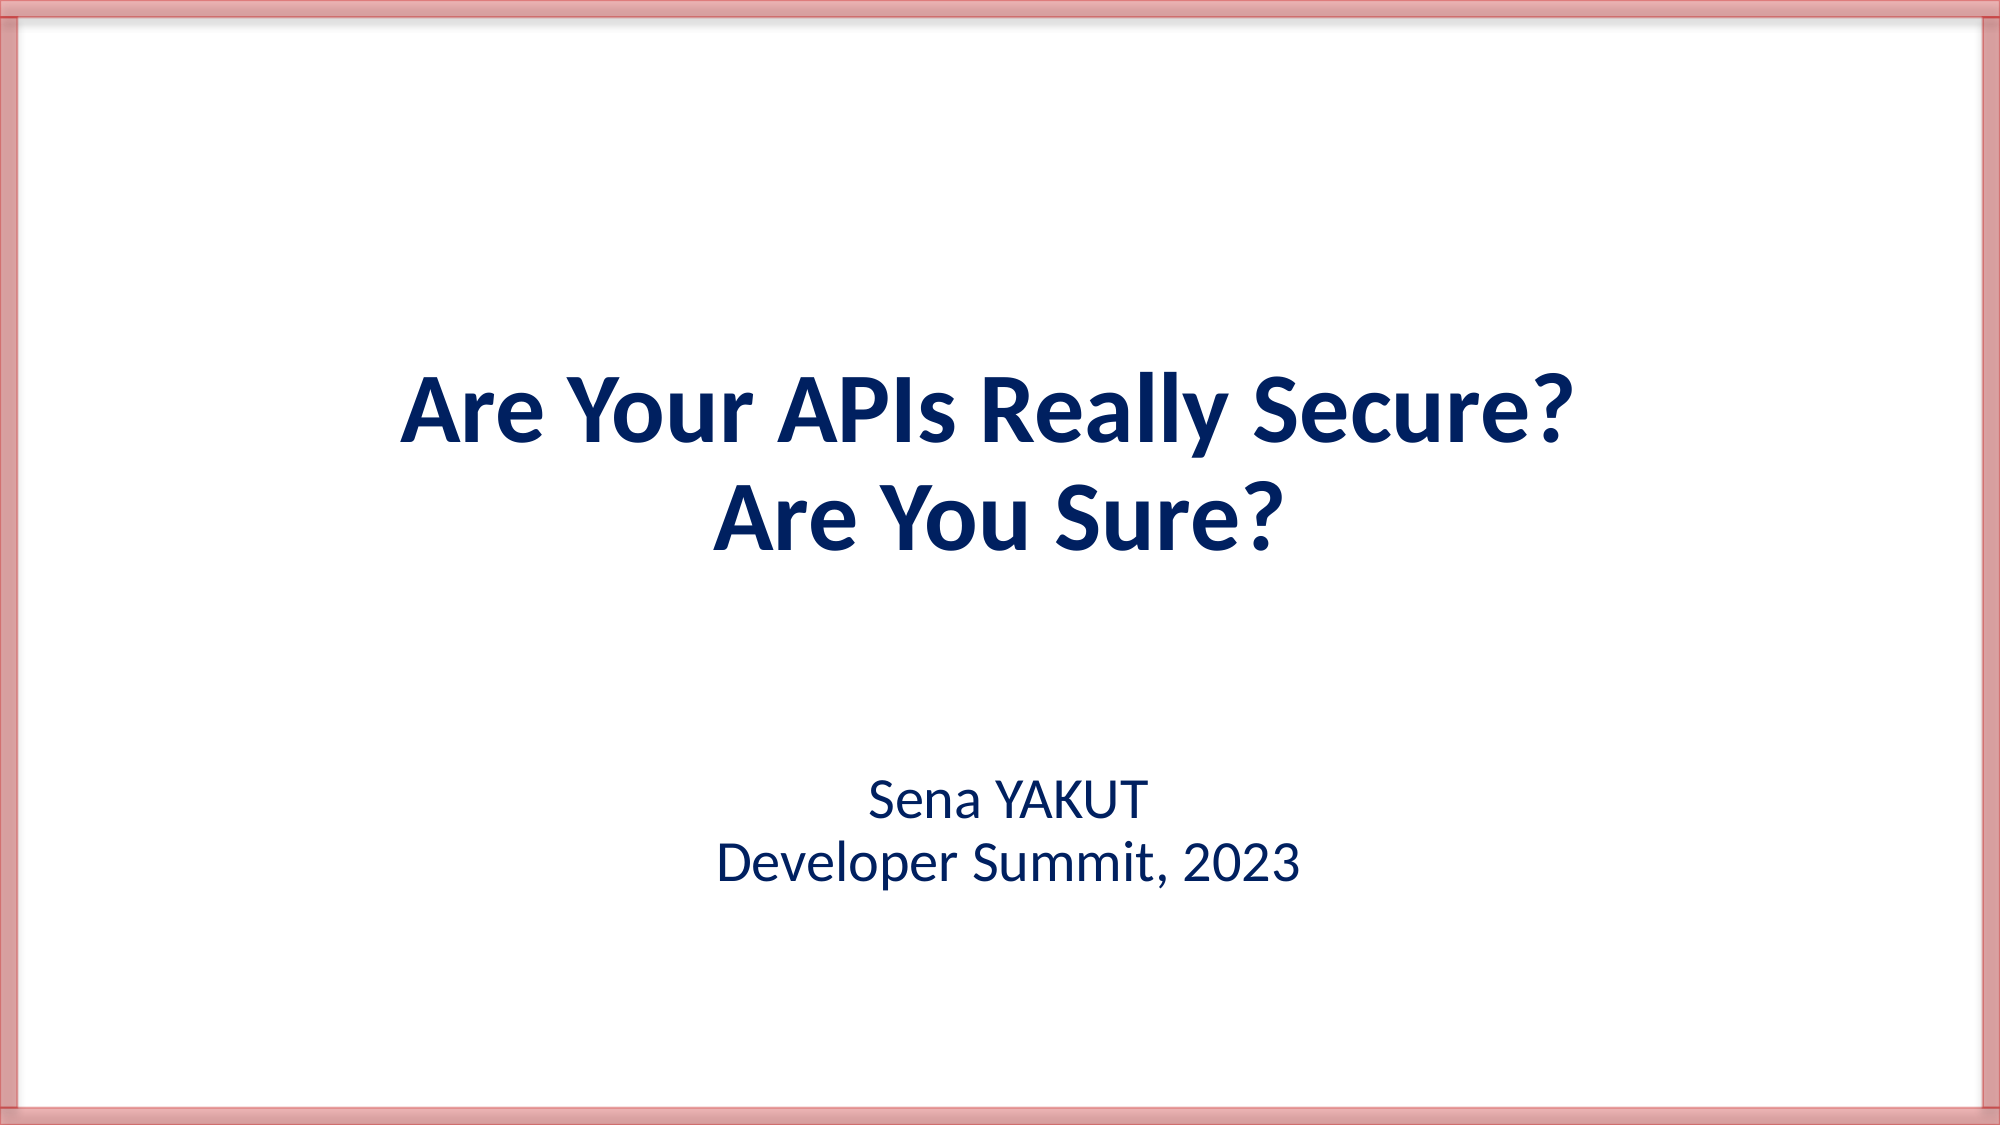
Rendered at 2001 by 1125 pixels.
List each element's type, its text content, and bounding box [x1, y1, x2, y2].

text_box [1982, 16, 2000, 1109]
text_box [0, 16, 18, 1109]
title Are Your APIs Really Secure? Are You Sure? [373, 300, 1627, 627]
text_box Sena YAKUT Developer Summit, 2023 [382, 740, 1636, 922]
text_box [0, 0, 2000, 18]
text_box [0, 1107, 2000, 1125]
